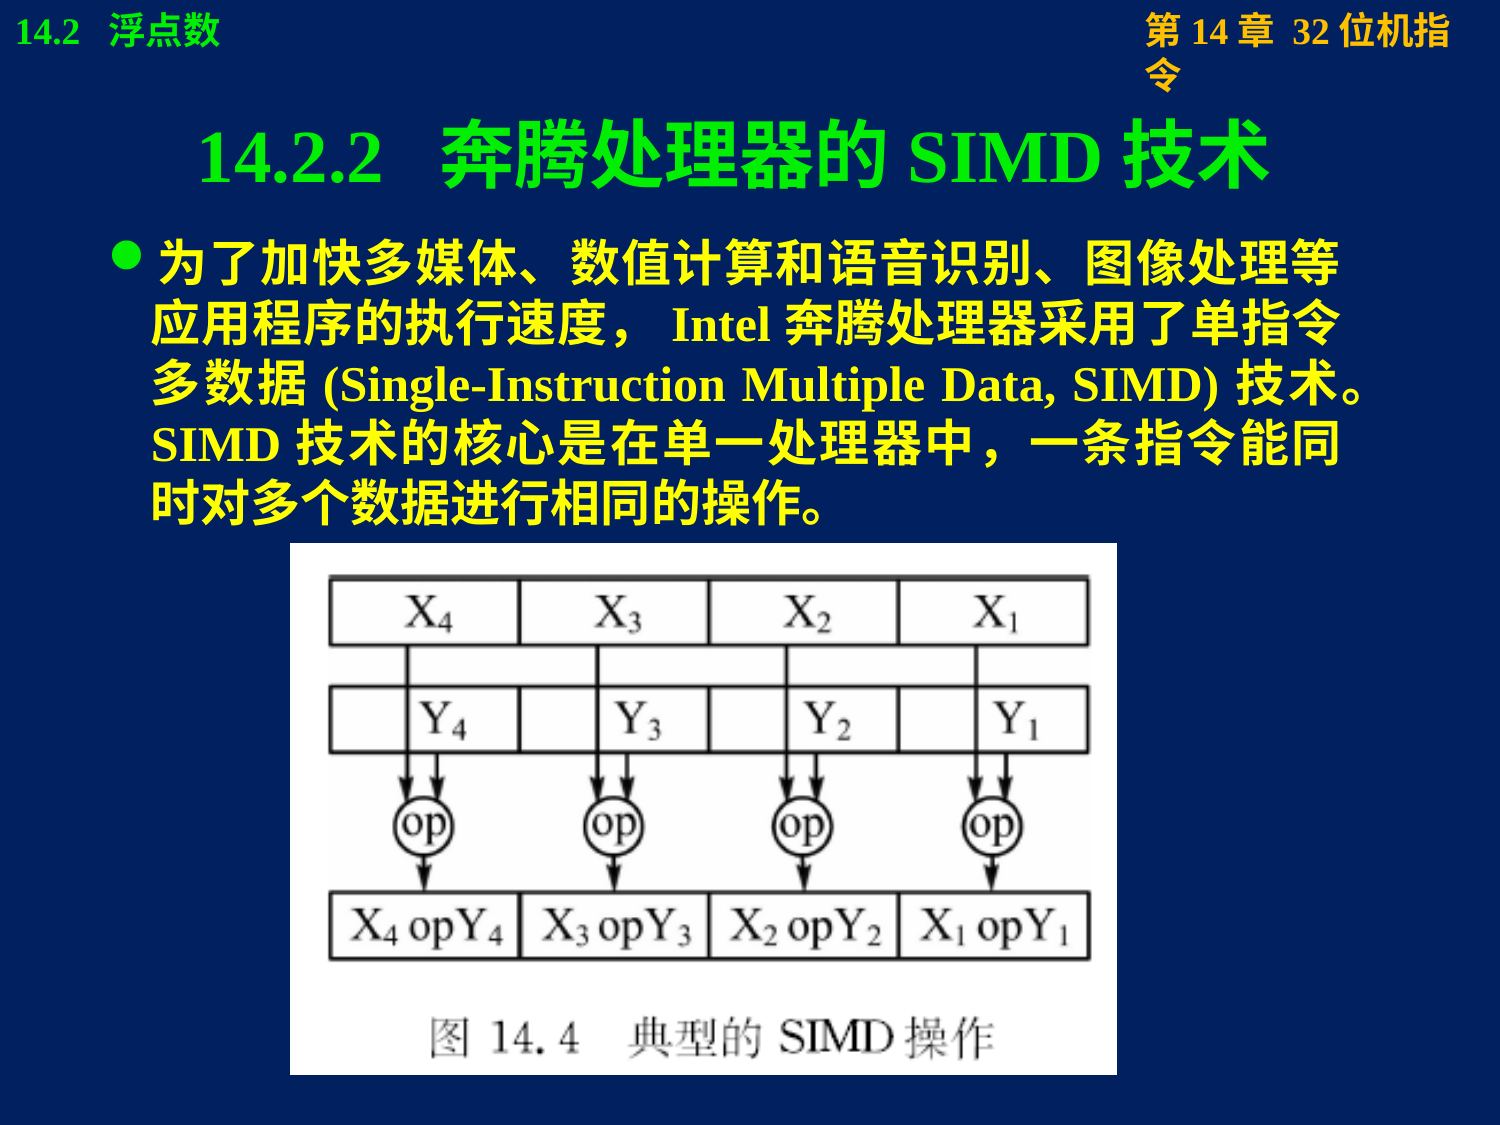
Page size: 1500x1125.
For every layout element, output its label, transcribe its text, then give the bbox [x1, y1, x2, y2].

text_box 为了加快多媒体、数值计算和语音识别、图像处理等应用程序的执行速度，Intel奔腾处理器采用了单指令多数据(Single-Instruction Multiple Data, SIMD)技术。SIMD技术的核心是在单一处理器中，一条指令能同时对多个数据进行相同的操作。 [92, 224, 1357, 456]
text_box 14.2.2 奔腾处理器的SIMD技术 [80, 100, 1388, 228]
text_box 为了加快多媒体、数值计算和语音识别、图像处理等应用程序的执行速度，Intel奔腾处理器采用了单指令多数据(Single-Instruction Multiple Data, SIMD)技术。SIMD技术的核心是在单一处理器中，一条指令能同时对多个数据进行相同的操作。 [92, 458, 1357, 547]
picture [290, 543, 1118, 1075]
